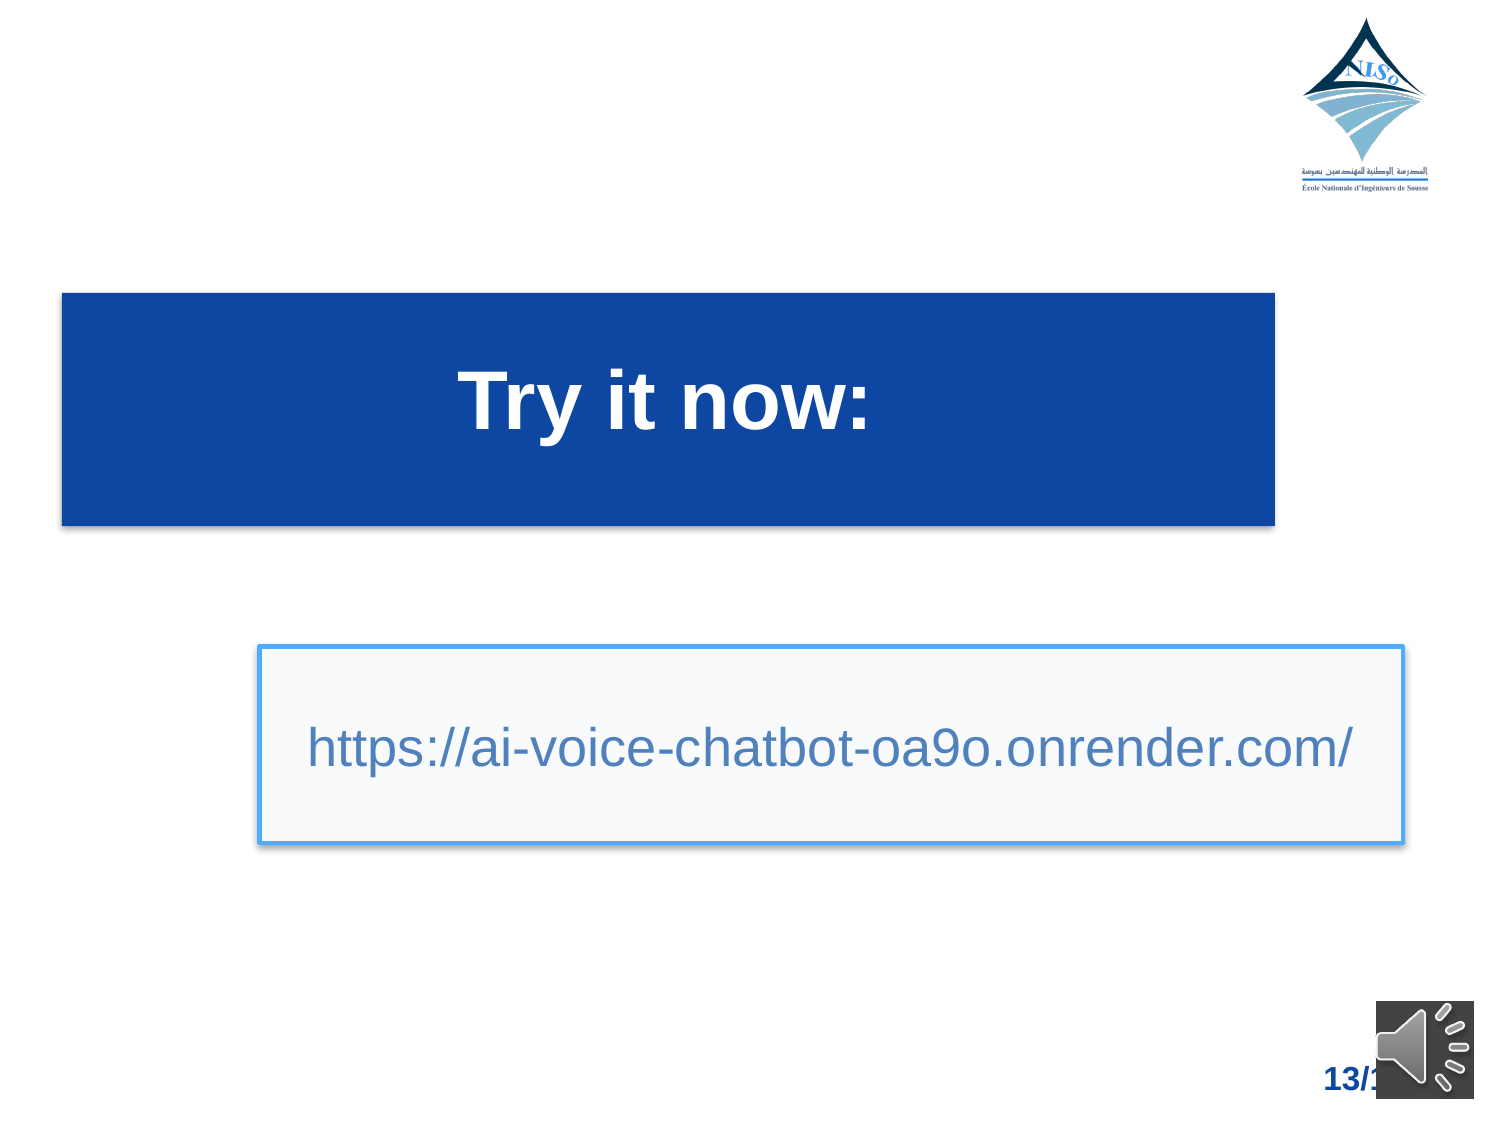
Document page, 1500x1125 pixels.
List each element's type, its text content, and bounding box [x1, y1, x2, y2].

text_box Try it now: [442, 338, 889, 454]
picture [1374, 999, 1476, 1101]
text_box https://ai-voice-chatbot-oa9o.onrender.com/ [259, 646, 1404, 843]
text_box [61, 292, 1276, 527]
picture [1274, 14, 1456, 196]
text_box 13/13 [1308, 1049, 1370, 1105]
